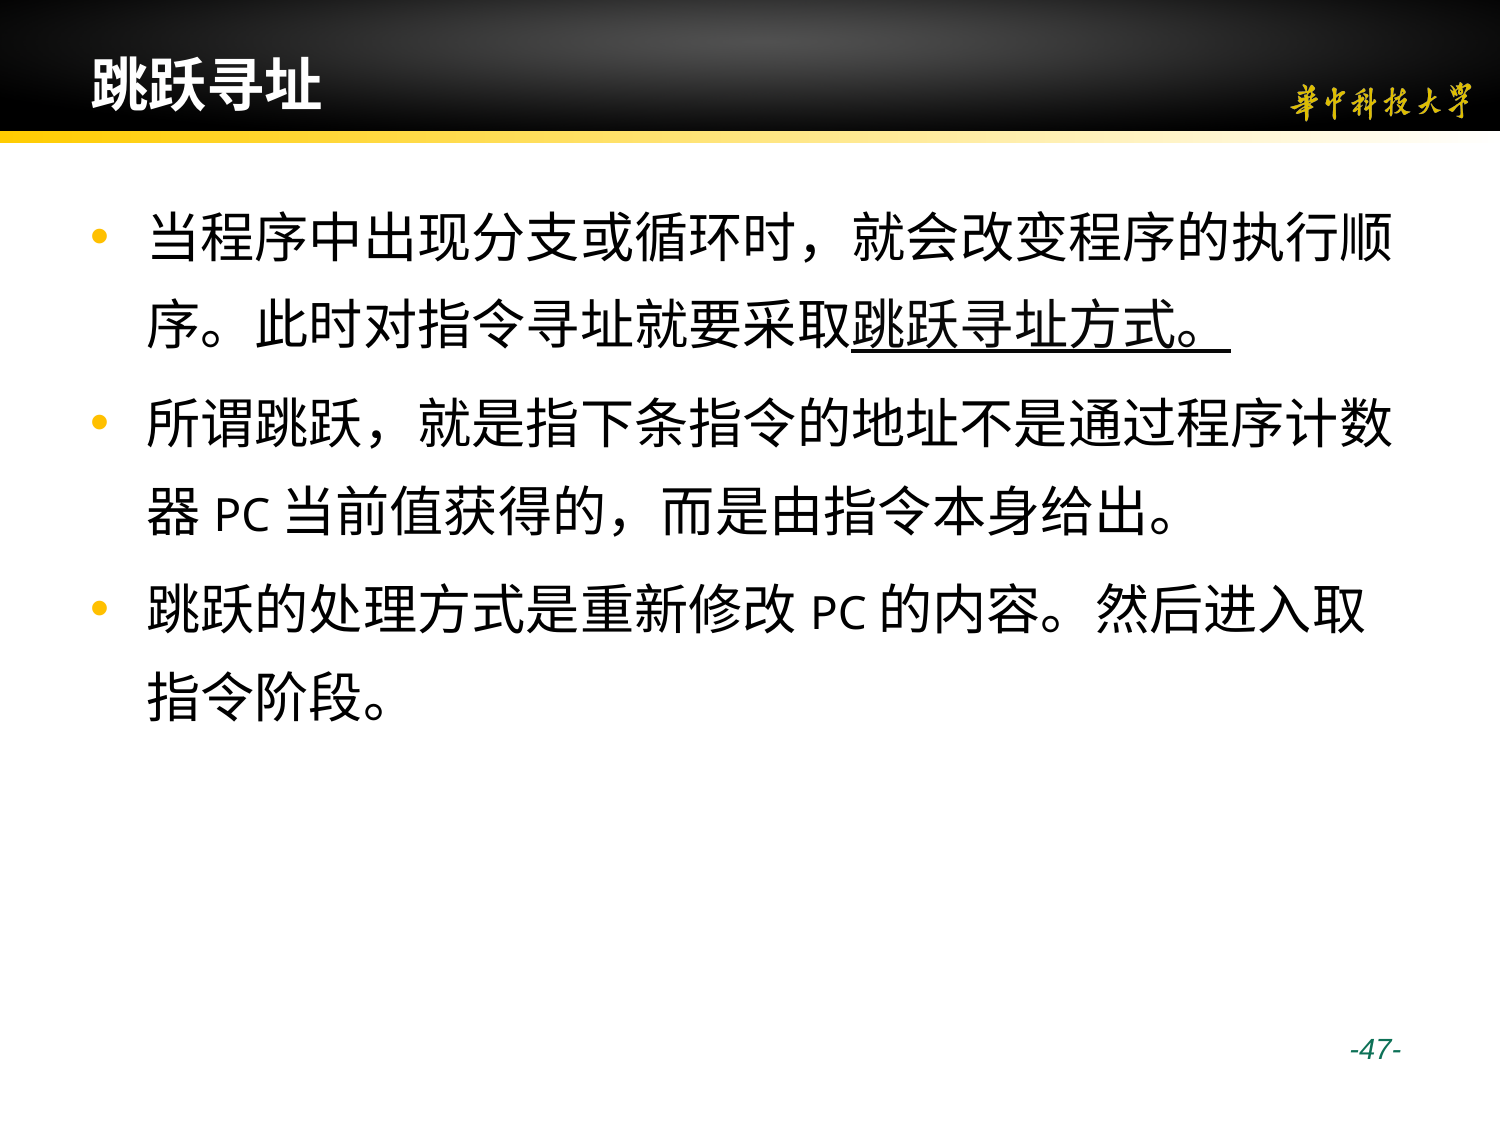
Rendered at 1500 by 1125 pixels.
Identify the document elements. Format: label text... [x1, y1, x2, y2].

picture [0, 0, 1500, 131]
title 跳跃寻址 [74, 34, 1426, 131]
table_cell [650, 131, 655, 143]
list 当程序中出现分支或循环时，就会改变程序的执行顺序。此时对指令寻址就要采取跳跃寻址方式。 所谓跳跃，就是指下条指令的地址不是通过程序计数器PC当前值获得的，而是由指令本身给出。 跳跃的处理方式是重新修改PC的内容。然后进入取指令阶段。 [74, 172, 1424, 1000]
table_cell [562, 131, 567, 143]
slide_number -47- [1257, 1023, 1425, 1102]
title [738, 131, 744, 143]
